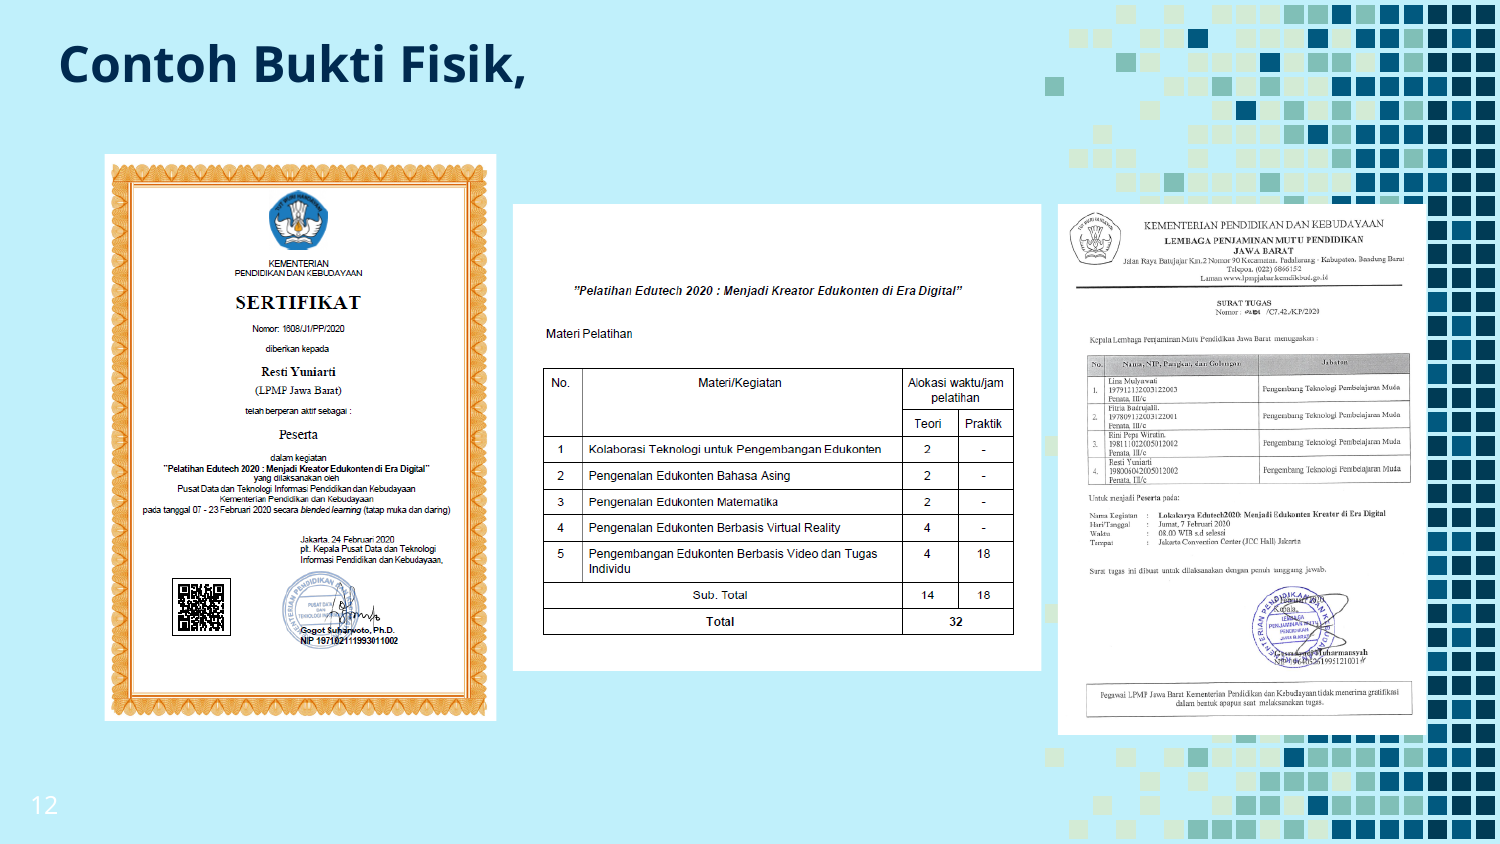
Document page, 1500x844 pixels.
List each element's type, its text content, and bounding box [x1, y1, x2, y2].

picture [104, 154, 497, 721]
picture [1057, 204, 1427, 735]
text_box Contoh Bukti Fisik, [43, 24, 794, 100]
picture [512, 204, 1042, 671]
slide_number 12 [15, 774, 105, 839]
